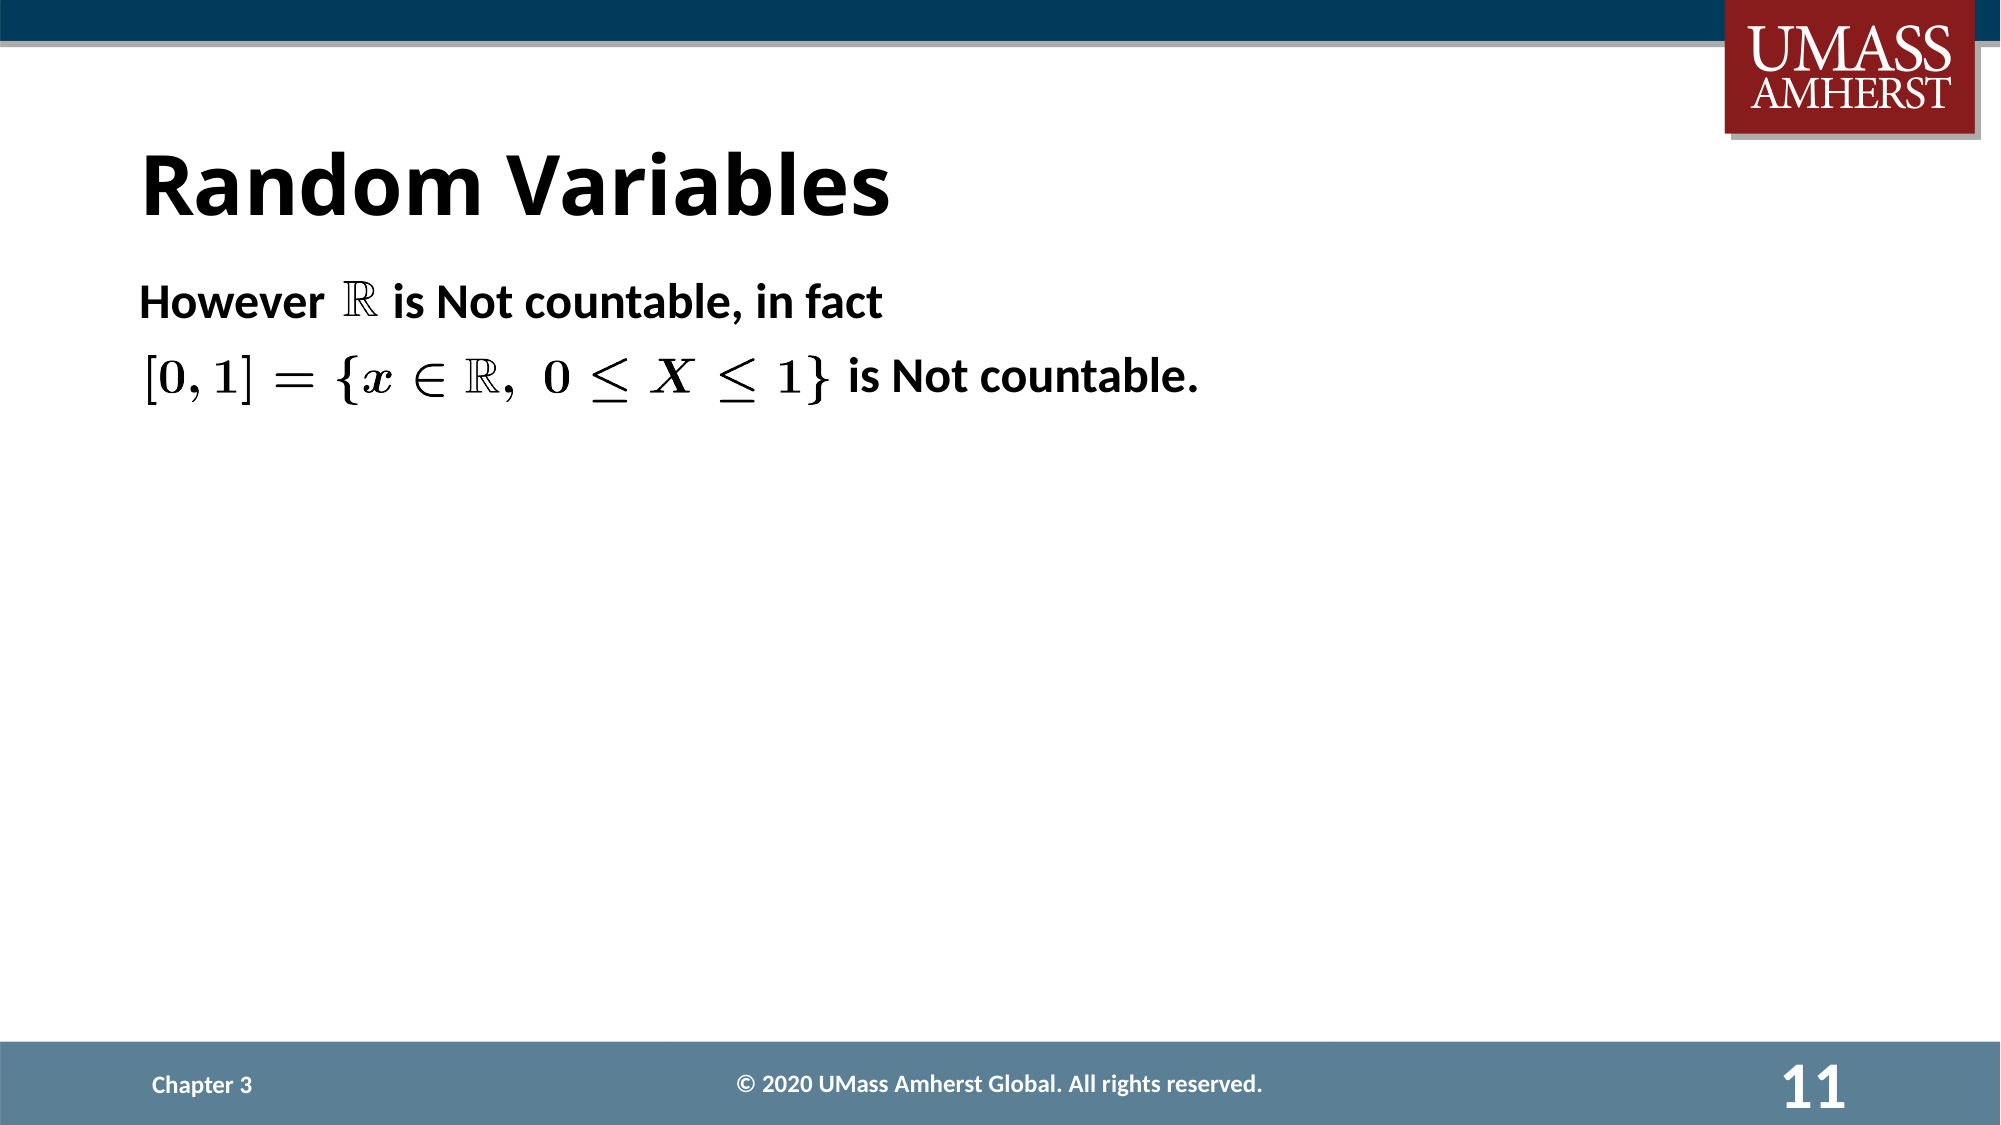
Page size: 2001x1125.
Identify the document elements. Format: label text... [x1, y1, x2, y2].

title Random Variables [124, 126, 1876, 251]
picture [0, 0, 2001, 1125]
list However is Not countable, in fact is Not countable. [124, 267, 1811, 980]
slide_number 11 [1412, 1052, 1863, 1113]
footer © 2020 UMass Amherst Global. All rights reserved. [662, 1052, 1338, 1113]
